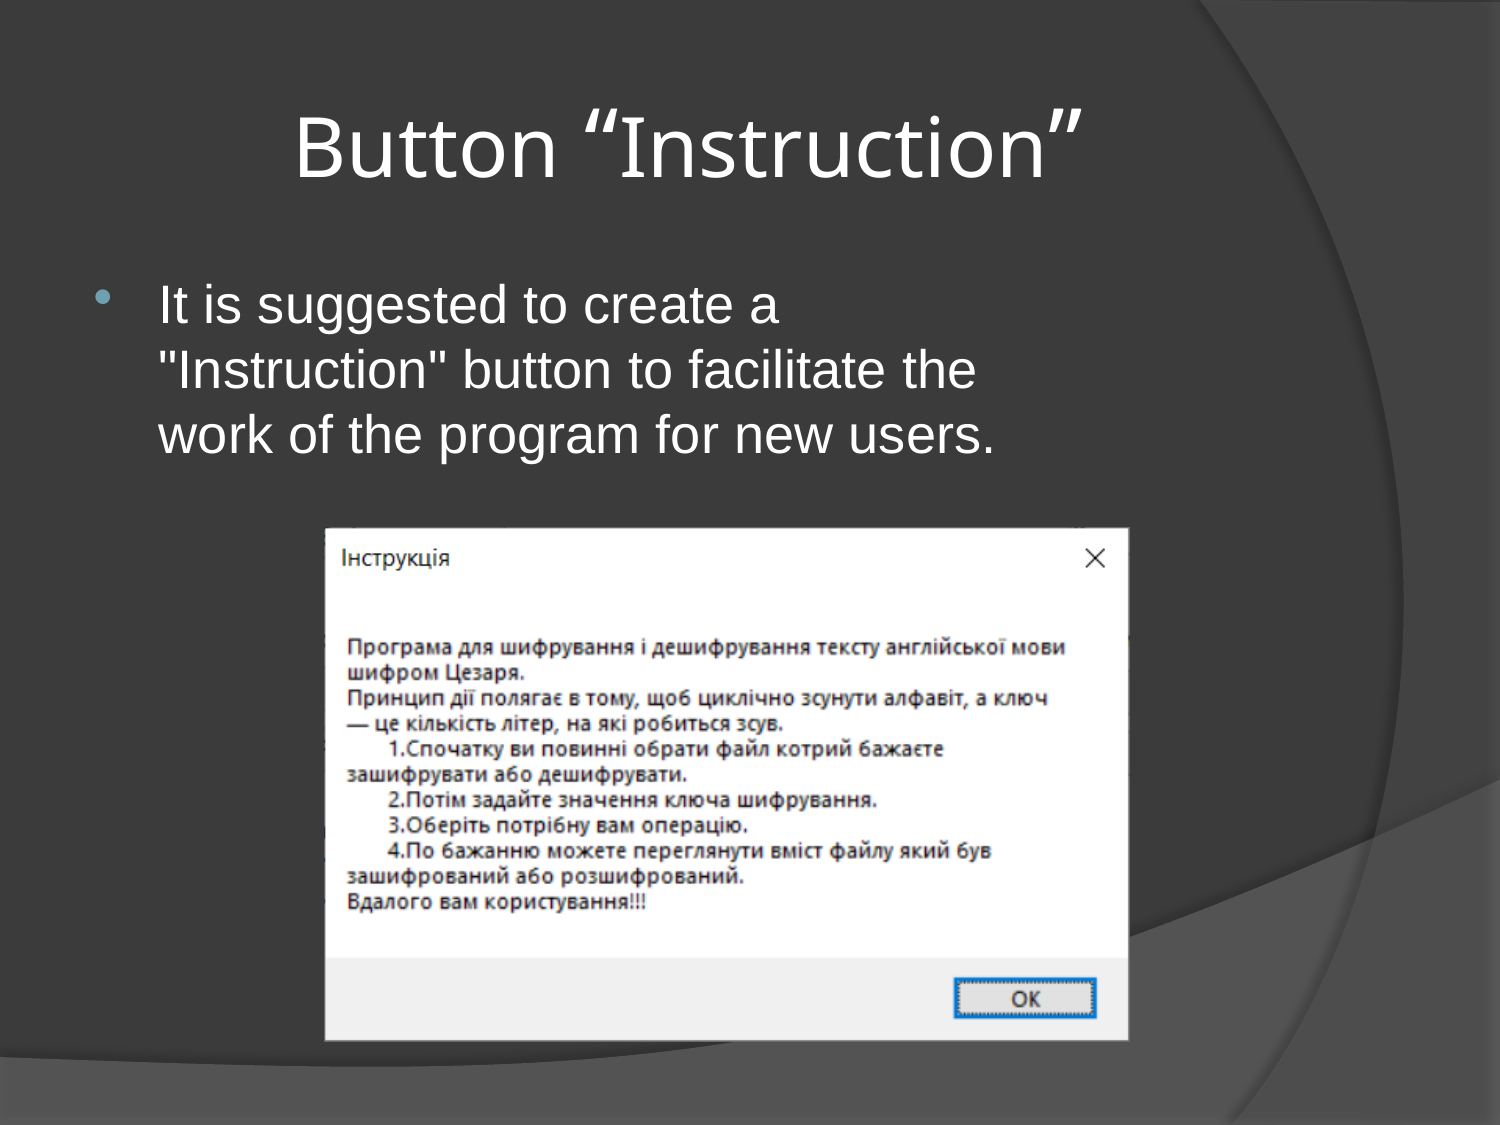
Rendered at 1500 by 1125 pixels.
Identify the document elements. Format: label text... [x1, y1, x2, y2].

list It is suggested to create a "Instruction" button to facilitate the work of the program for new users. [75, 262, 1046, 551]
picture [324, 526, 1130, 1042]
title Button “Instruction” [75, 45, 1300, 233]
